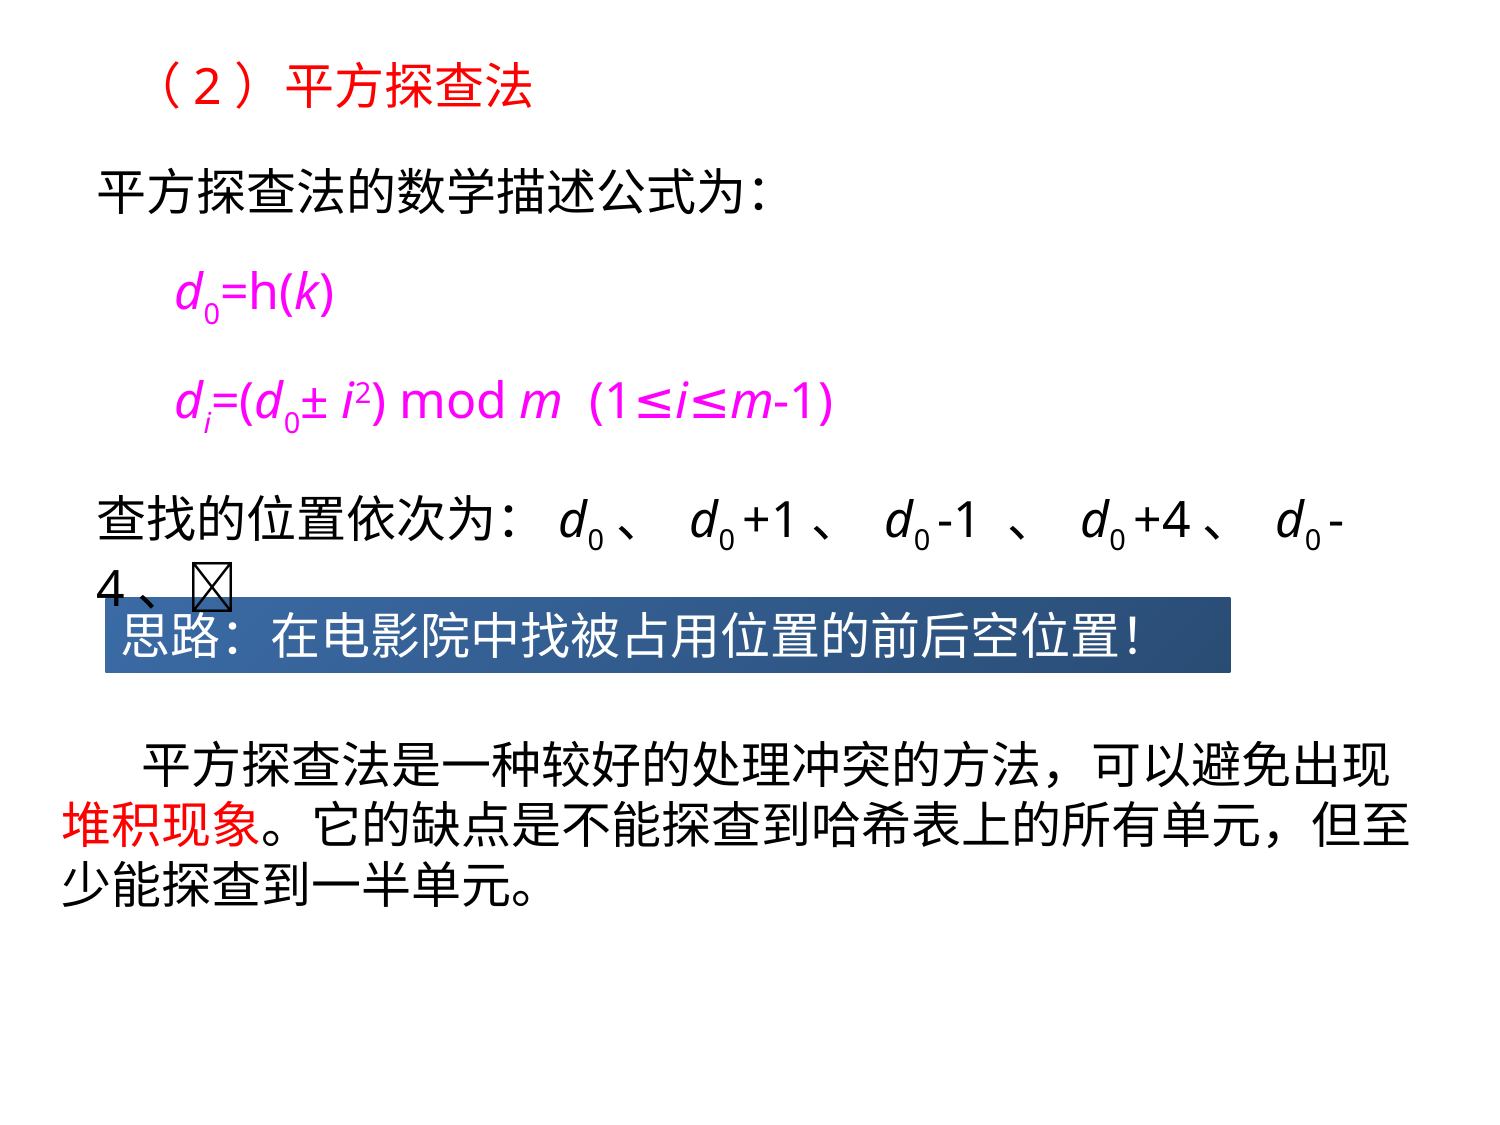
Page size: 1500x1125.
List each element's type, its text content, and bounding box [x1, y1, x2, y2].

text_box 查找的位置依次为：d0、 d0 +1、 d0 -1 、 d0 +4、 d0 -4、 [81, 480, 1418, 624]
text_box 思路：在电影院中找被占用位置的前后空位置！ [105, 624, 1231, 673]
text_box （2）平方探查法 [117, 46, 586, 122]
text_box 平方探查法的数学描述公式为： d0=h(k) di=(d0± i2) mod m (1≤i≤m-1) [82, 140, 1407, 448]
text_box 平方探查法是一种较好的处理冲突的方法，可以避免出现堆积现象。它的缺点是不能探查到哈希表上的所有单元，但至少能探查到一半单元。 [46, 726, 1454, 922]
